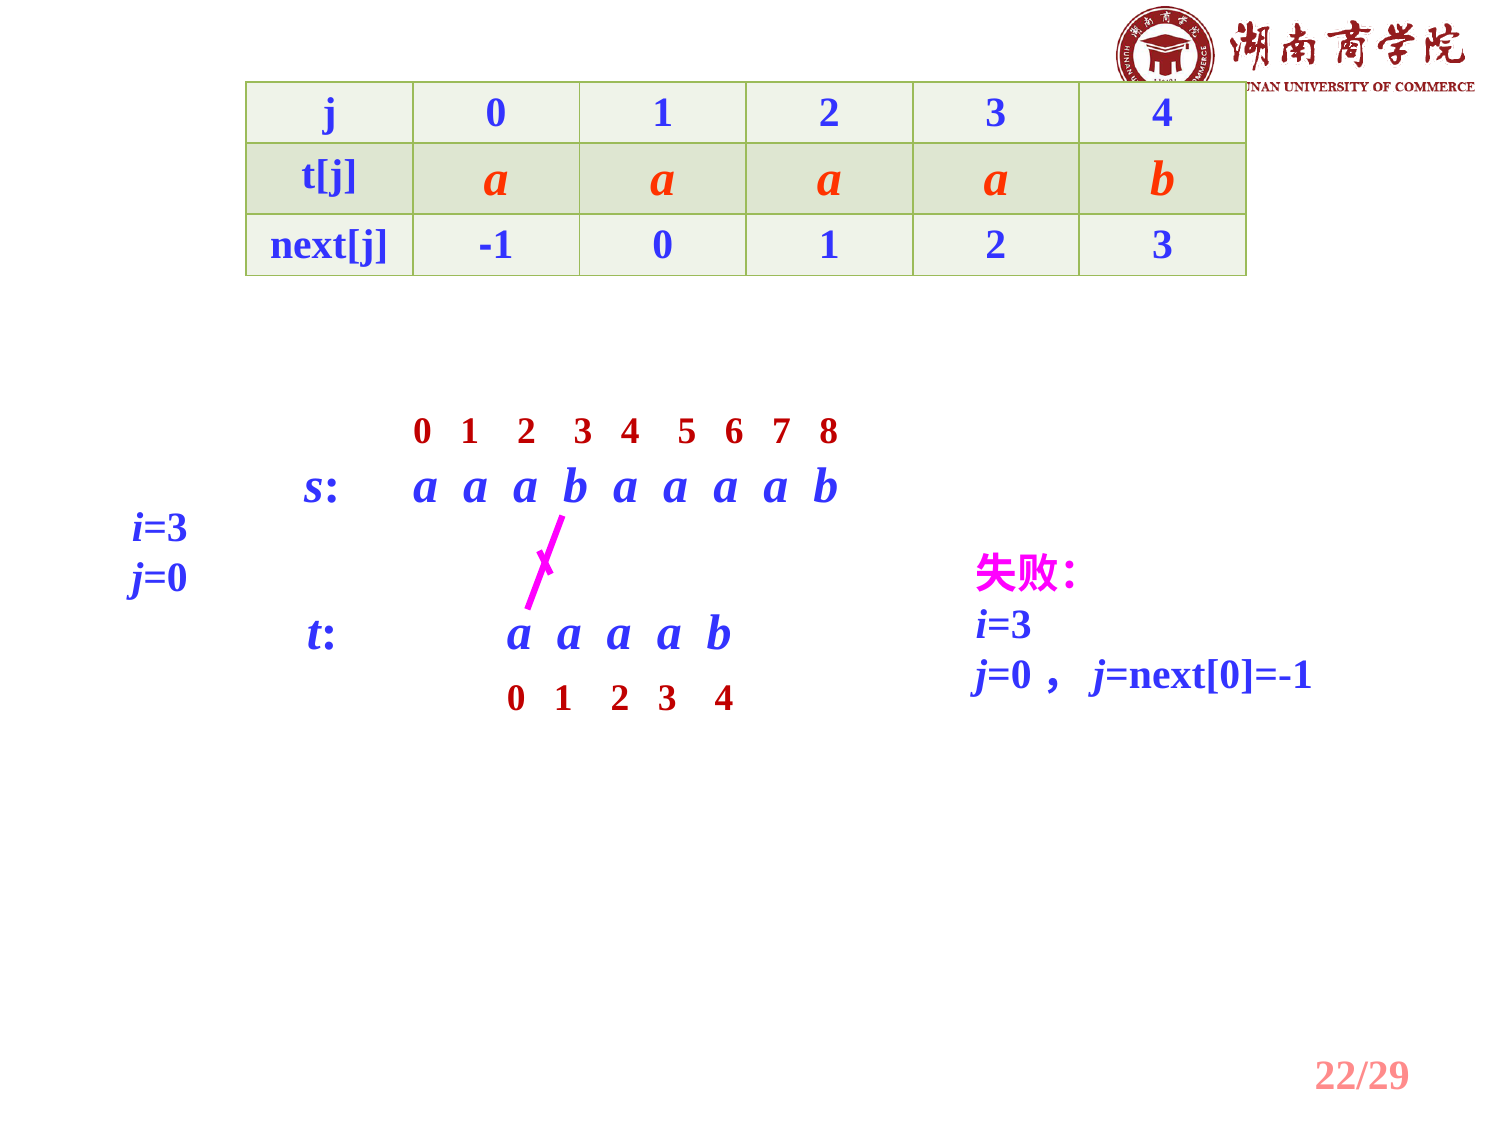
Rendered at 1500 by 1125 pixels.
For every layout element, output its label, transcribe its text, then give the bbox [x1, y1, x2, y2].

text_box 0 1 2 3 4 5 6 7 8 [398, 398, 891, 459]
text_box a a a b a a a a b [398, 445, 903, 520]
slide_number /29 [1074, 1042, 1425, 1103]
table_cell a [914, 144, 1078, 213]
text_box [527, 515, 563, 610]
text_box t: [269, 592, 375, 667]
table_cell a [580, 144, 745, 213]
table_cell 1 [747, 215, 912, 275]
text_box s: [269, 445, 375, 520]
table_cell 0 [580, 215, 745, 275]
table_cell t[j] [247, 144, 412, 213]
text_box a a a a b [492, 592, 832, 667]
text_box 失败： i=3 j=0，j=next[0]=-1 [960, 539, 1336, 704]
table_header 4 [1080, 83, 1245, 142]
table_cell 2 [914, 215, 1078, 275]
table_cell b [1080, 144, 1245, 213]
table_cell a [414, 144, 579, 213]
table_header 1 [580, 83, 745, 142]
picture [1086, 0, 1500, 111]
table_cell -1 [414, 215, 579, 275]
table_cell next[j] [247, 215, 412, 275]
table_header 2 [747, 83, 912, 142]
table_header 0 [414, 83, 579, 142]
text_box i=3 j=0 [117, 492, 235, 607]
table_header j [247, 83, 412, 142]
table_header 3 [914, 83, 1078, 142]
table_cell a [747, 144, 912, 213]
text_box 0 1 2 3 4 [492, 665, 786, 726]
table_cell 3 [1080, 215, 1245, 275]
